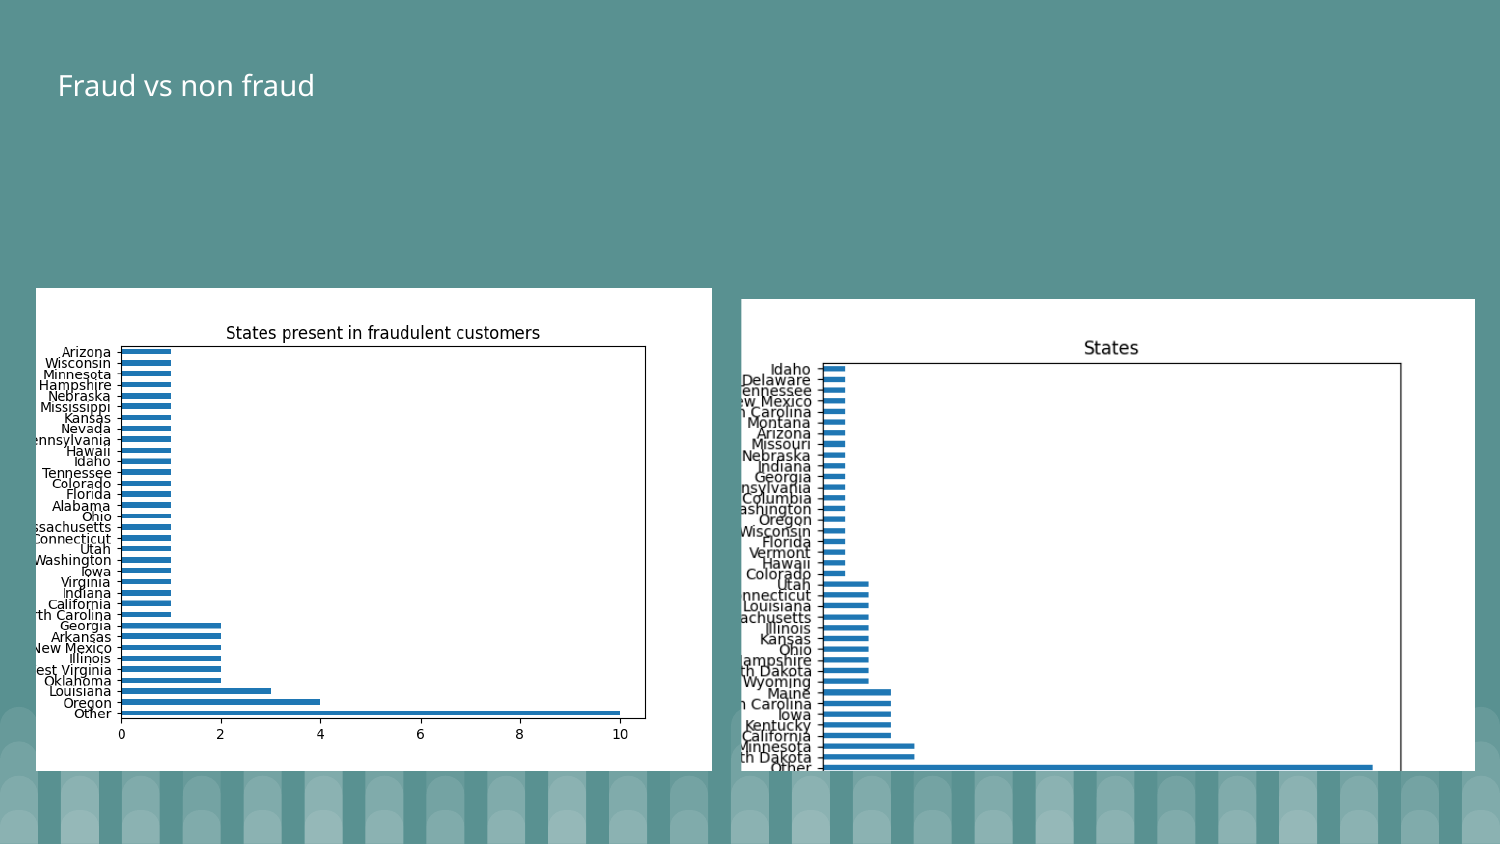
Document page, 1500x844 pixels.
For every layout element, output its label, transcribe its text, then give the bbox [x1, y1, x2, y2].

text_box Fraud vs non fraud [42, 52, 750, 118]
picture [35, 287, 712, 771]
picture [741, 238, 1487, 771]
